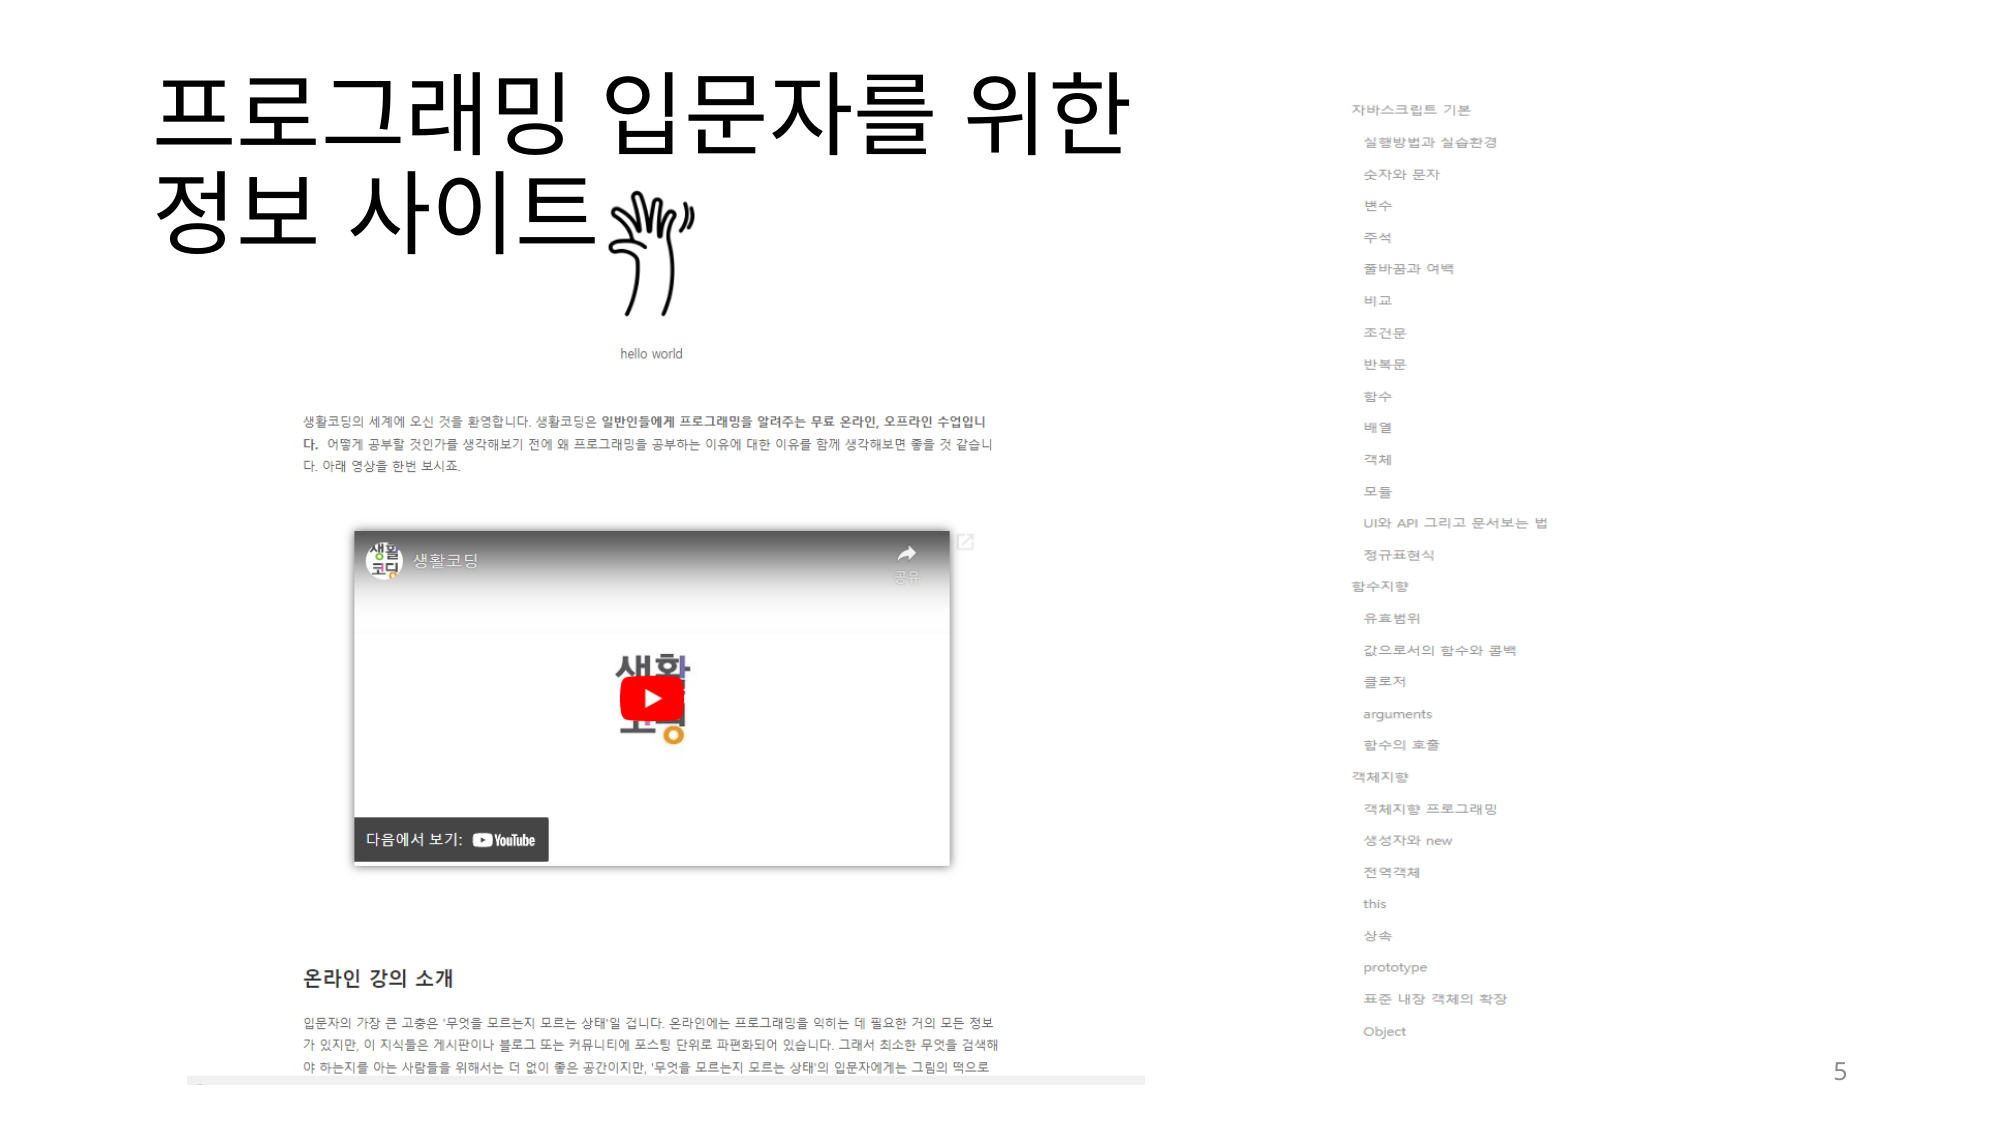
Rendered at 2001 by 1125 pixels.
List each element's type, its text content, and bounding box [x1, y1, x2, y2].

title 프로그래밍 입문자를 위한 정보 사이트 [137, 59, 1863, 278]
slide_number 5 [1412, 1042, 1863, 1103]
picture [187, 129, 1145, 1085]
picture [1289, 96, 1605, 1043]
